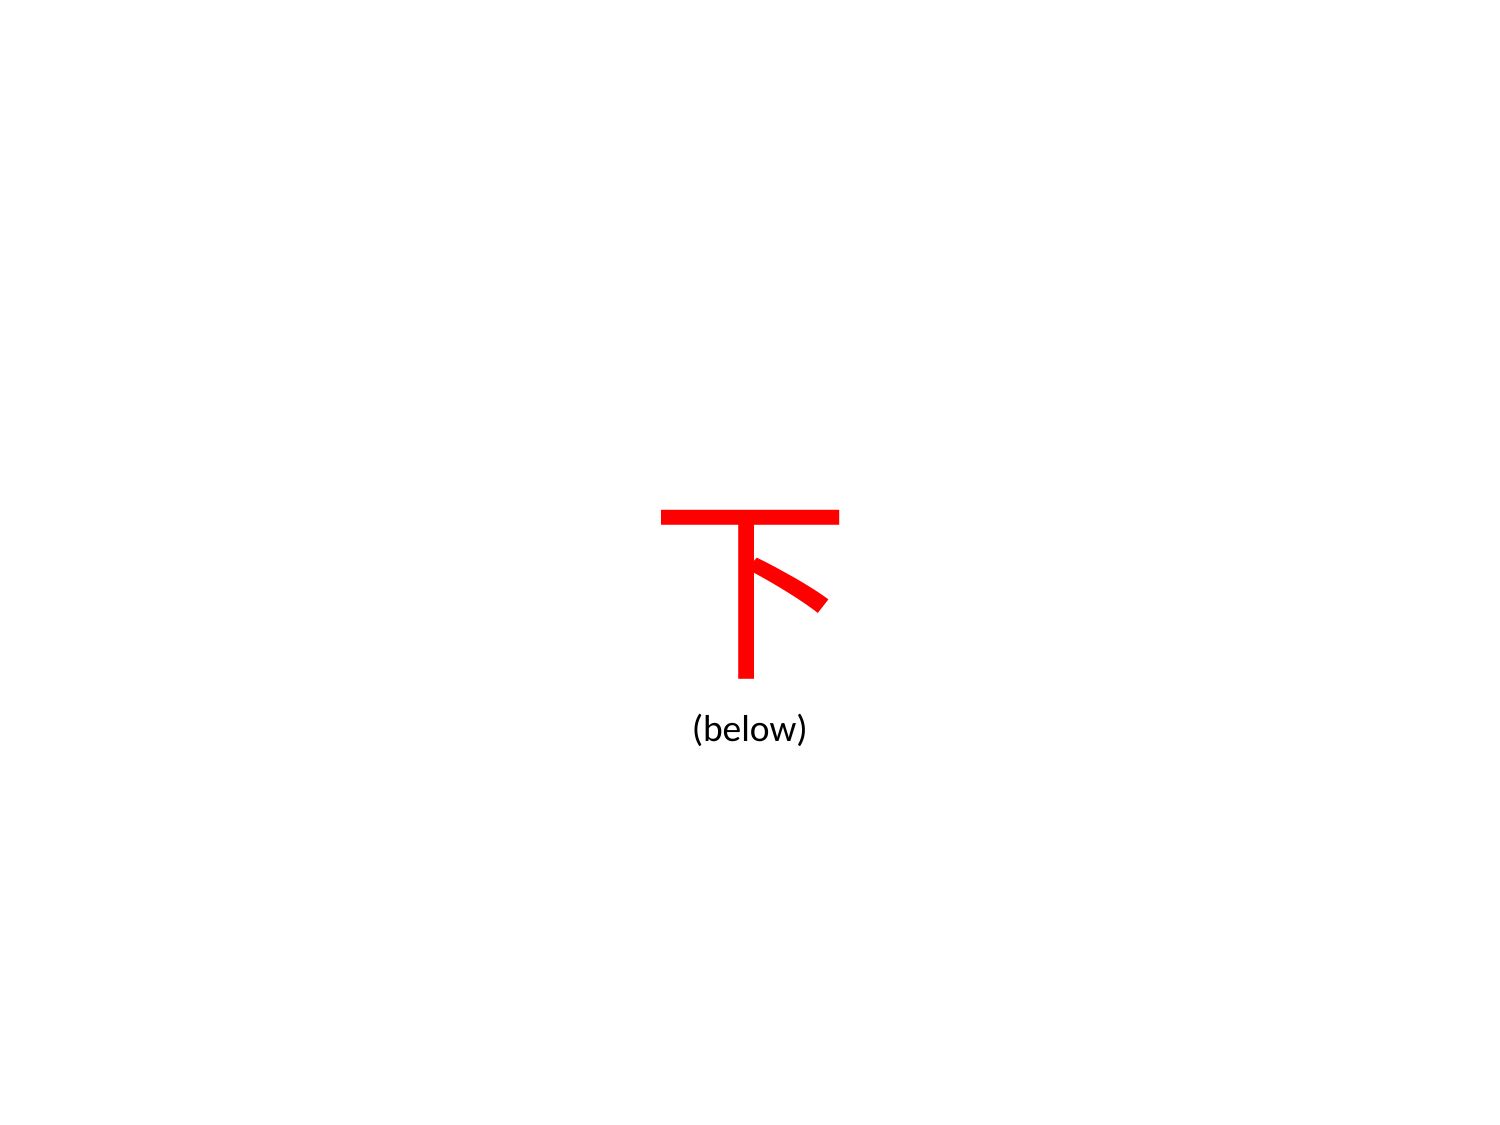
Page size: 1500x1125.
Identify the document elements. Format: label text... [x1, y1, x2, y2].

text_box 下 (below) [247, 456, 1252, 757]
